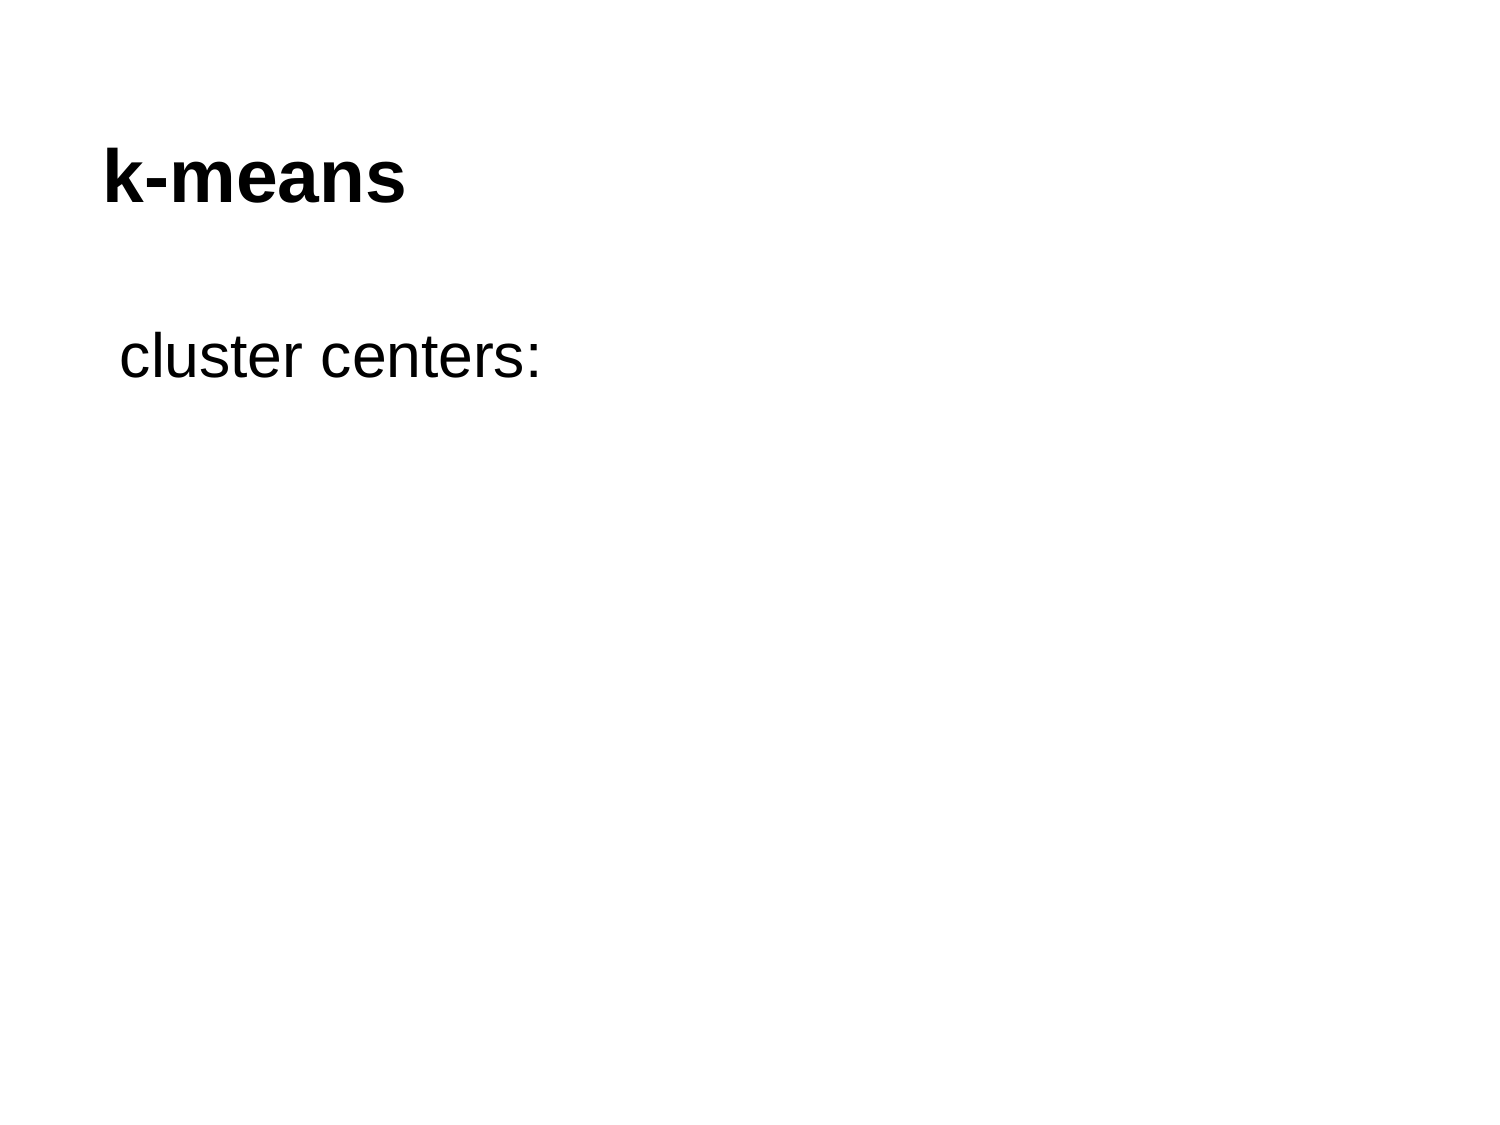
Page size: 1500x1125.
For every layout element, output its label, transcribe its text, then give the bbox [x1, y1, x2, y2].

title k-means [50, 45, 1463, 233]
